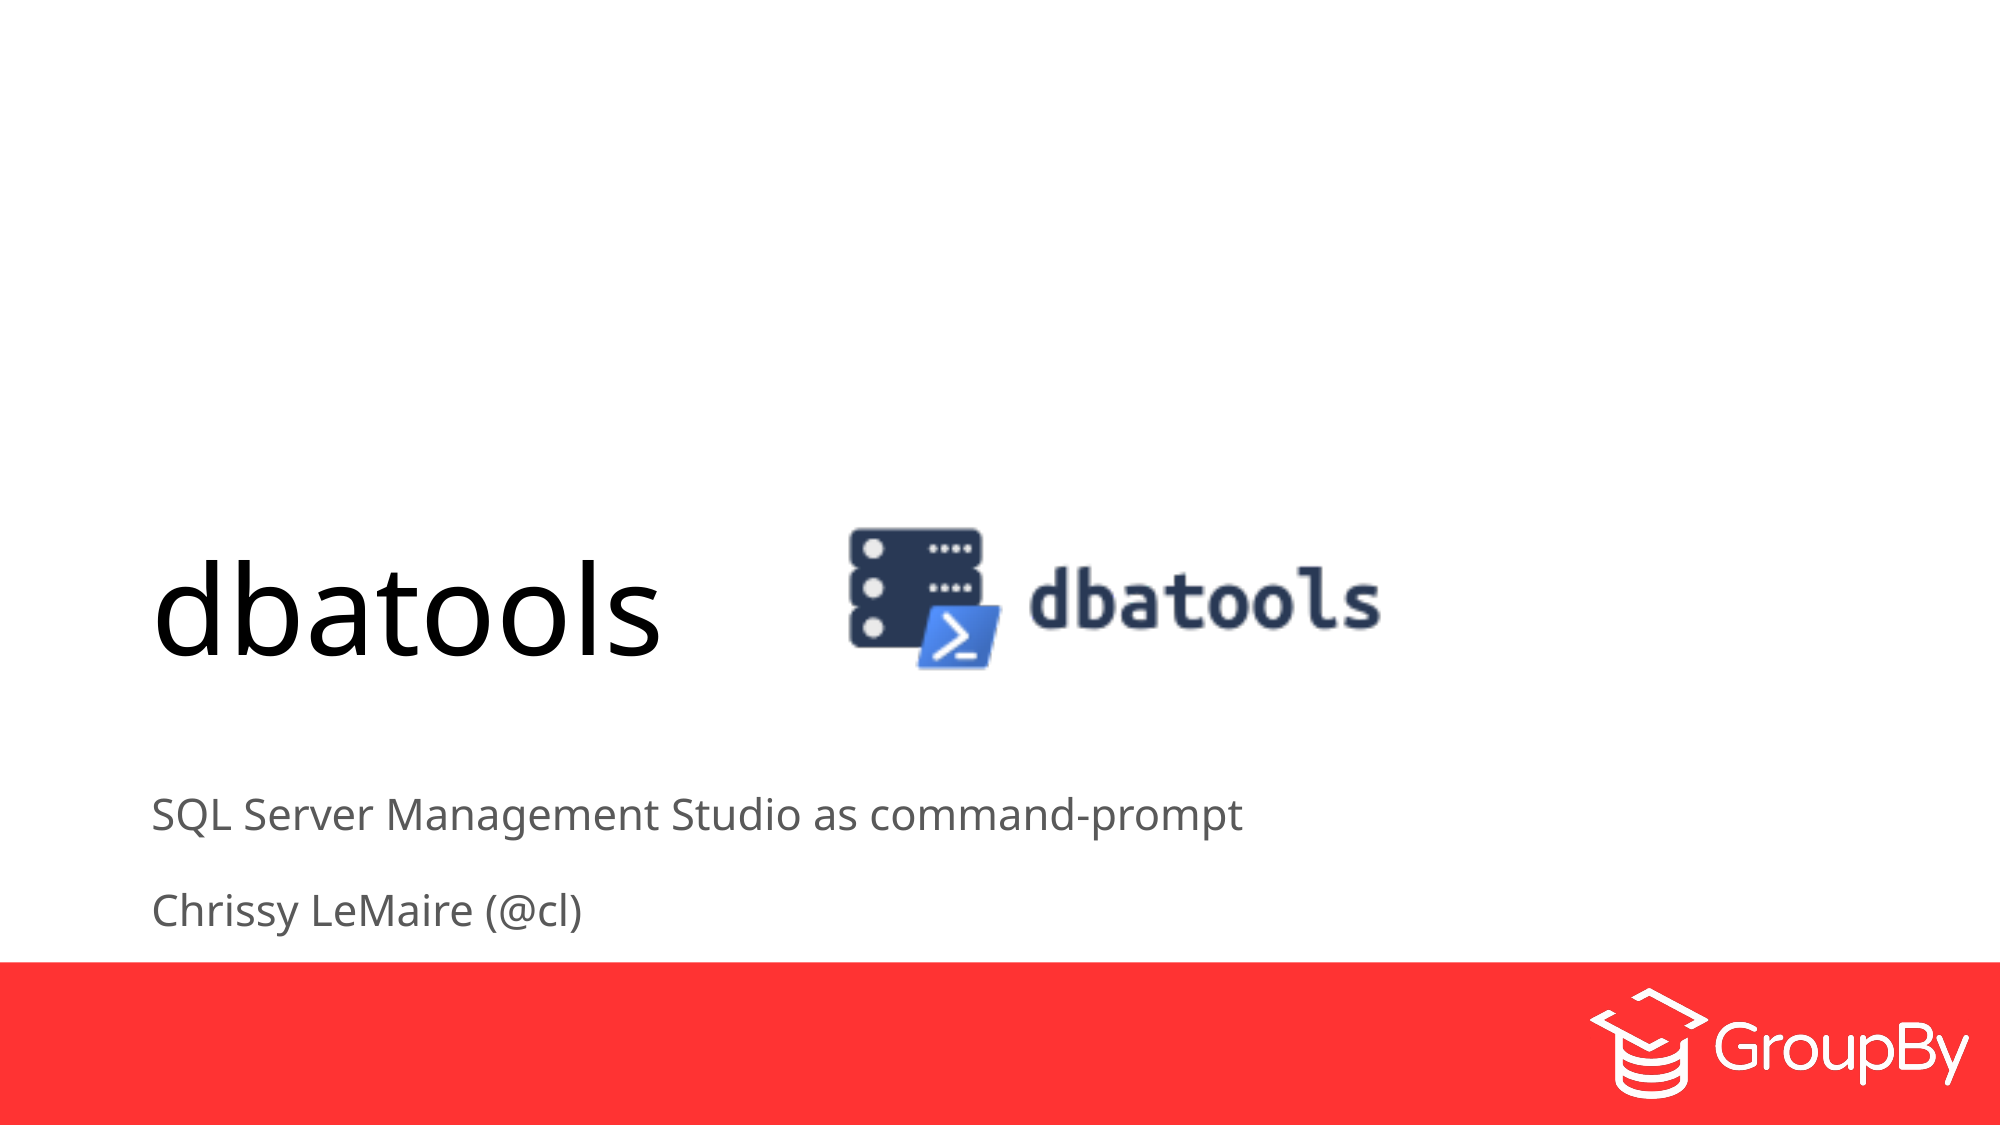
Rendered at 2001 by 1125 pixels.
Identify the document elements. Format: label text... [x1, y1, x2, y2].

picture [825, 512, 1445, 690]
list SQL Server Management Studio as command-prompt Chrissy LeMaire (@cl) [136, 752, 1862, 943]
picture [1590, 988, 1969, 1099]
title dbatools [136, 280, 1862, 690]
